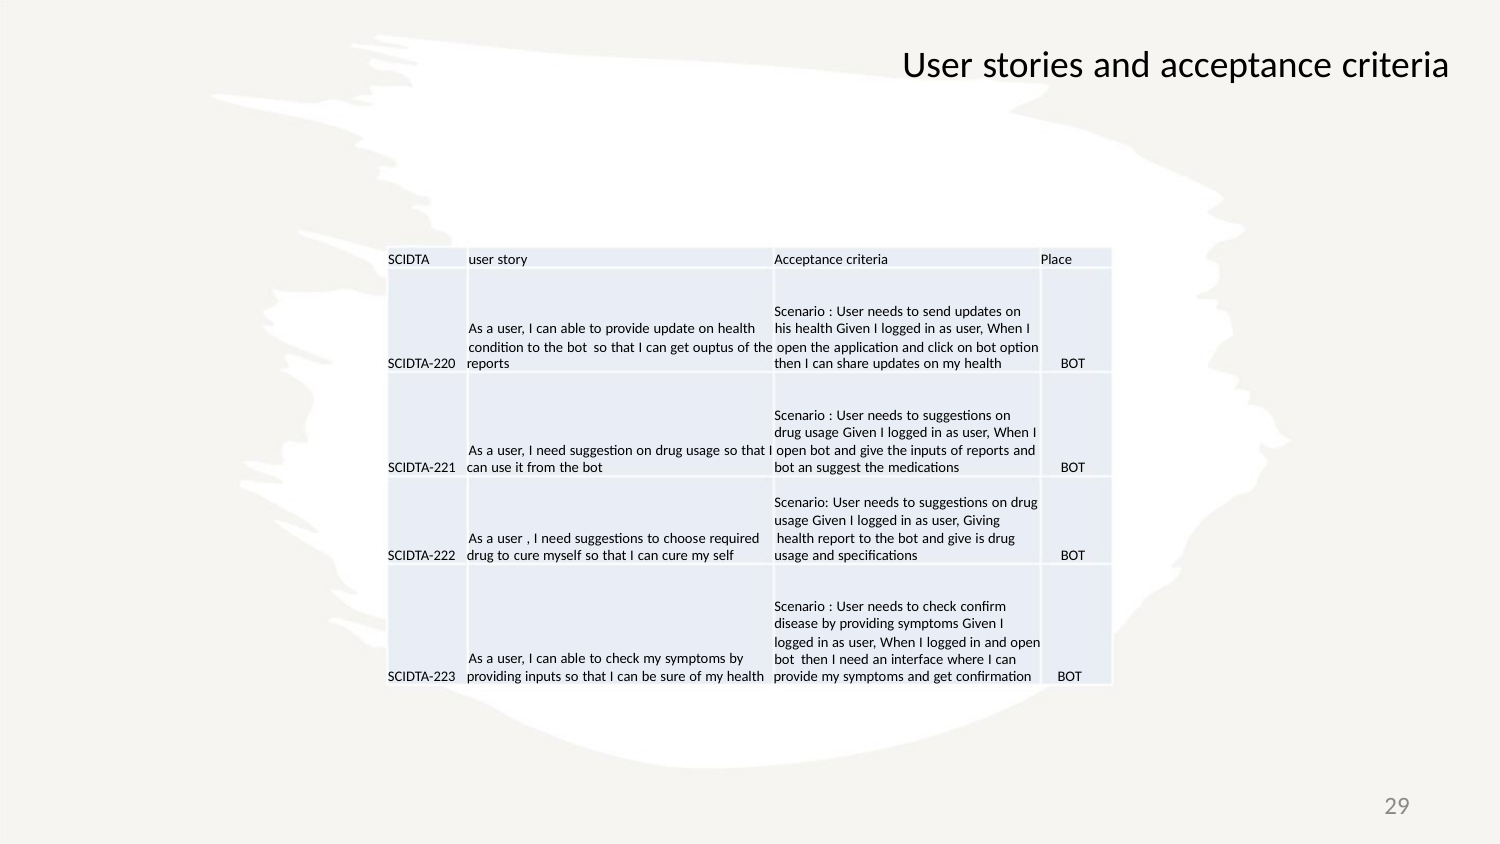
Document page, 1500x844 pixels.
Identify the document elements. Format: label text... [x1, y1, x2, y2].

text_box BOT [1057, 669, 1104, 685]
text_box SCIDTA-222 drug to cure myself so that I can cure my self [387, 548, 759, 564]
text_box Place [1040, 252, 1094, 268]
text_box 29 [1384, 794, 1435, 820]
text_box SCIDTA [388, 252, 453, 268]
text_box Scenario : User needs to check confirm disease by providing symptoms Given I logged in as user, When I logged in and open bot then I need an interface where I can [774, 599, 1064, 668]
text_box Scenario : User needs to suggestions on drug usage Given I logged in as user, When I [774, 408, 1061, 441]
text_box SCIDTA-220 reports [387, 356, 534, 372]
text_box As a user, I need suggestion on drug usage so that I open bot and give the inputs of reports and bot an suggest the medications [468, 443, 1057, 476]
text_box Scenario: User needs to suggestions on drug usage Given I logged in as user, Giving As a user , I need suggestions to choose required health report to the bot and give is drug [468, 496, 1062, 547]
text_box Scenario : User needs to send updates on As a user, I can able to provide update on health his health Given I logged in as user, When I condition to the bot so that I can get ouptus of the open the application and click on bot option [468, 304, 1061, 356]
text_box User stories and acceptance criteria [902, 47, 1472, 85]
text_box SCIDTA-221 can use it from the bot [388, 461, 629, 476]
text_box As a user, I can able to check my symptoms by [468, 652, 767, 667]
text_box usage and specifications [774, 548, 940, 564]
text_box Acceptance criteria [774, 252, 911, 268]
text_box then I can share updates on my health [774, 356, 1027, 372]
text_box BOT BOT [1060, 461, 1108, 564]
text_box [0, 0, 1500, 844]
text_box SCIDTA-223 providing inputs so that I can be sure of my health provide my symptoms and get confirmation [387, 669, 1057, 685]
text_box BOT [1060, 356, 1108, 372]
text_box user story [468, 252, 550, 268]
